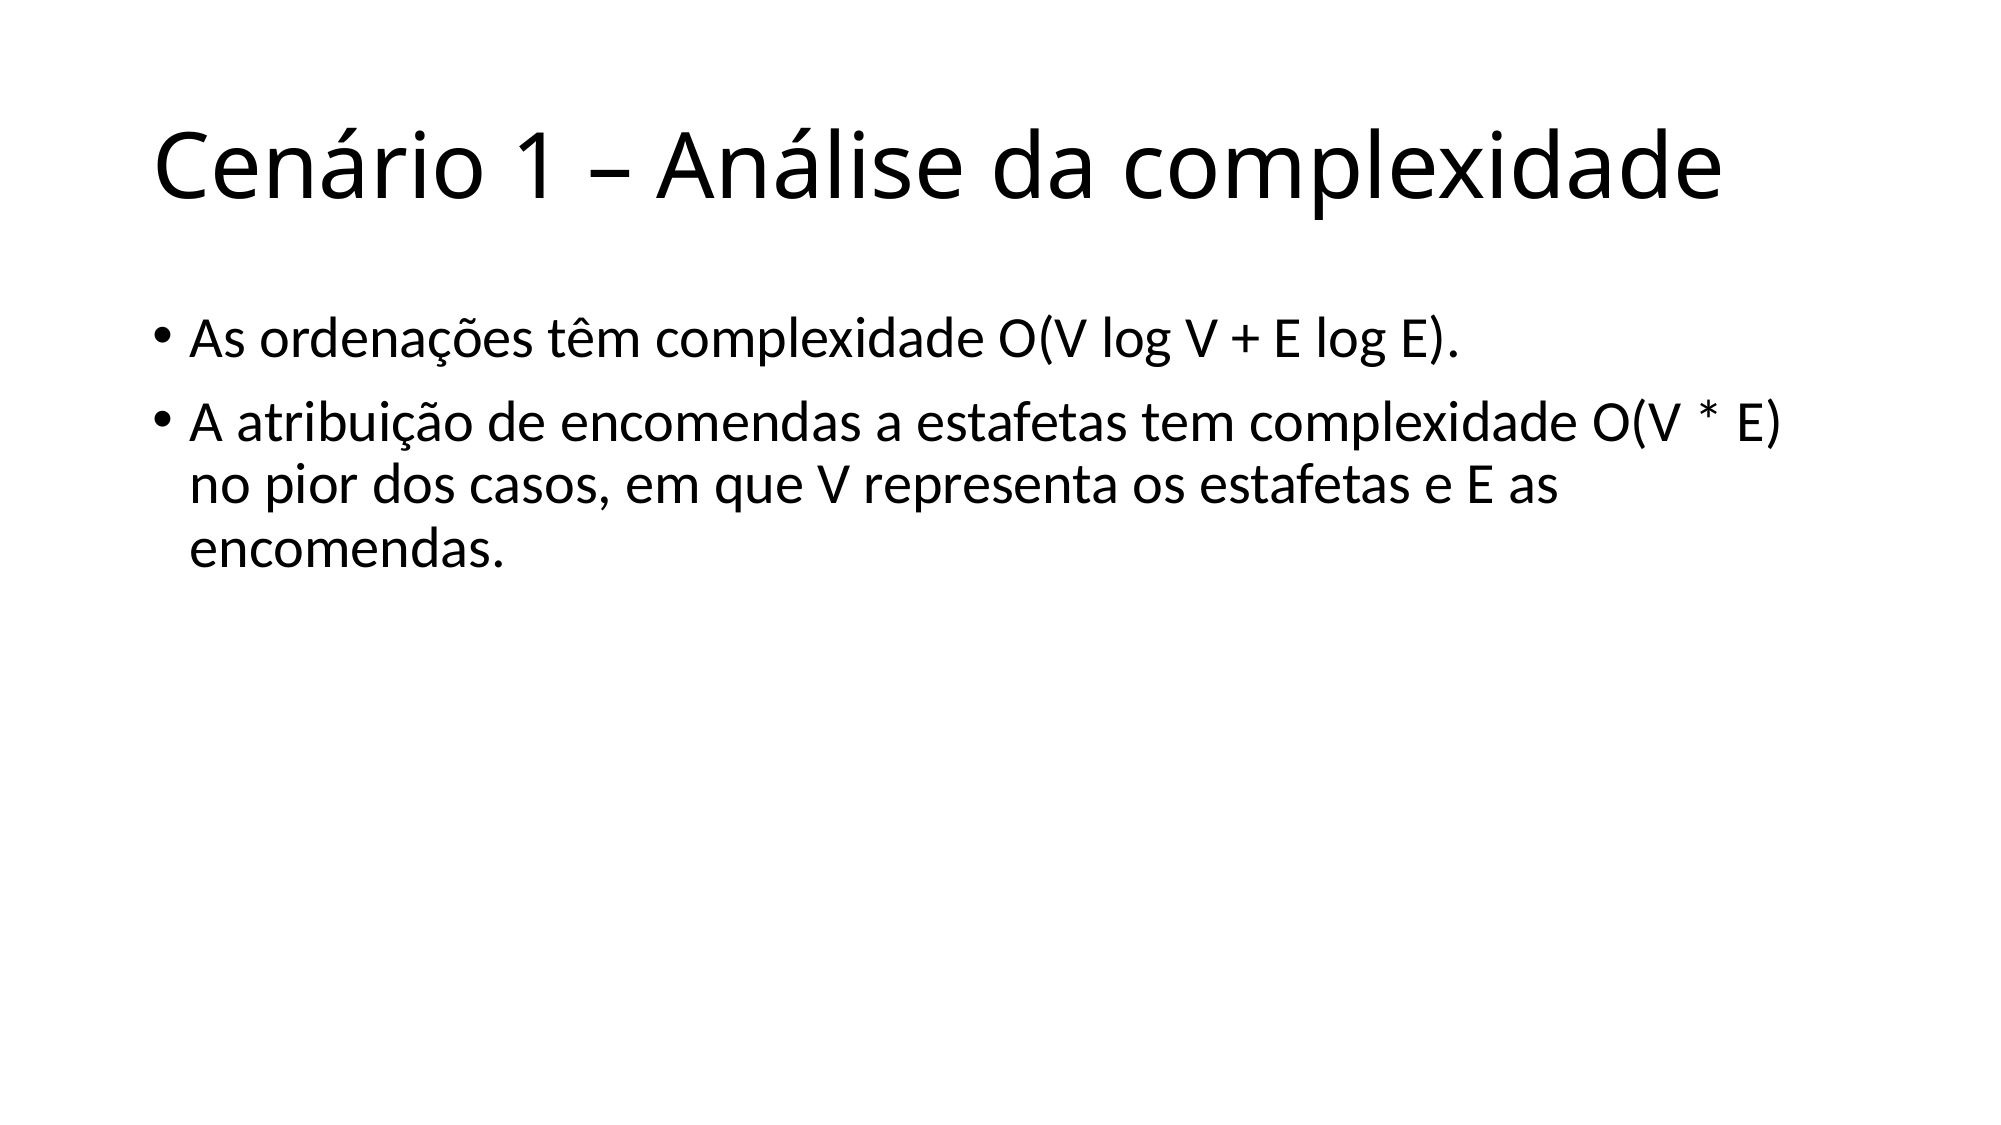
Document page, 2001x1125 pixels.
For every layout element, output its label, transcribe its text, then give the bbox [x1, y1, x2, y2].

list As ordenações têm complexidade O(V log V + E log E). A atribuição de encomendas a estafetas tem complexidade O(V * E) no pior dos casos, em que V representa os estafetas e E as encomendas. [137, 299, 1863, 1014]
title Cenário 1 – Análise da complexidade [137, 59, 1863, 278]
